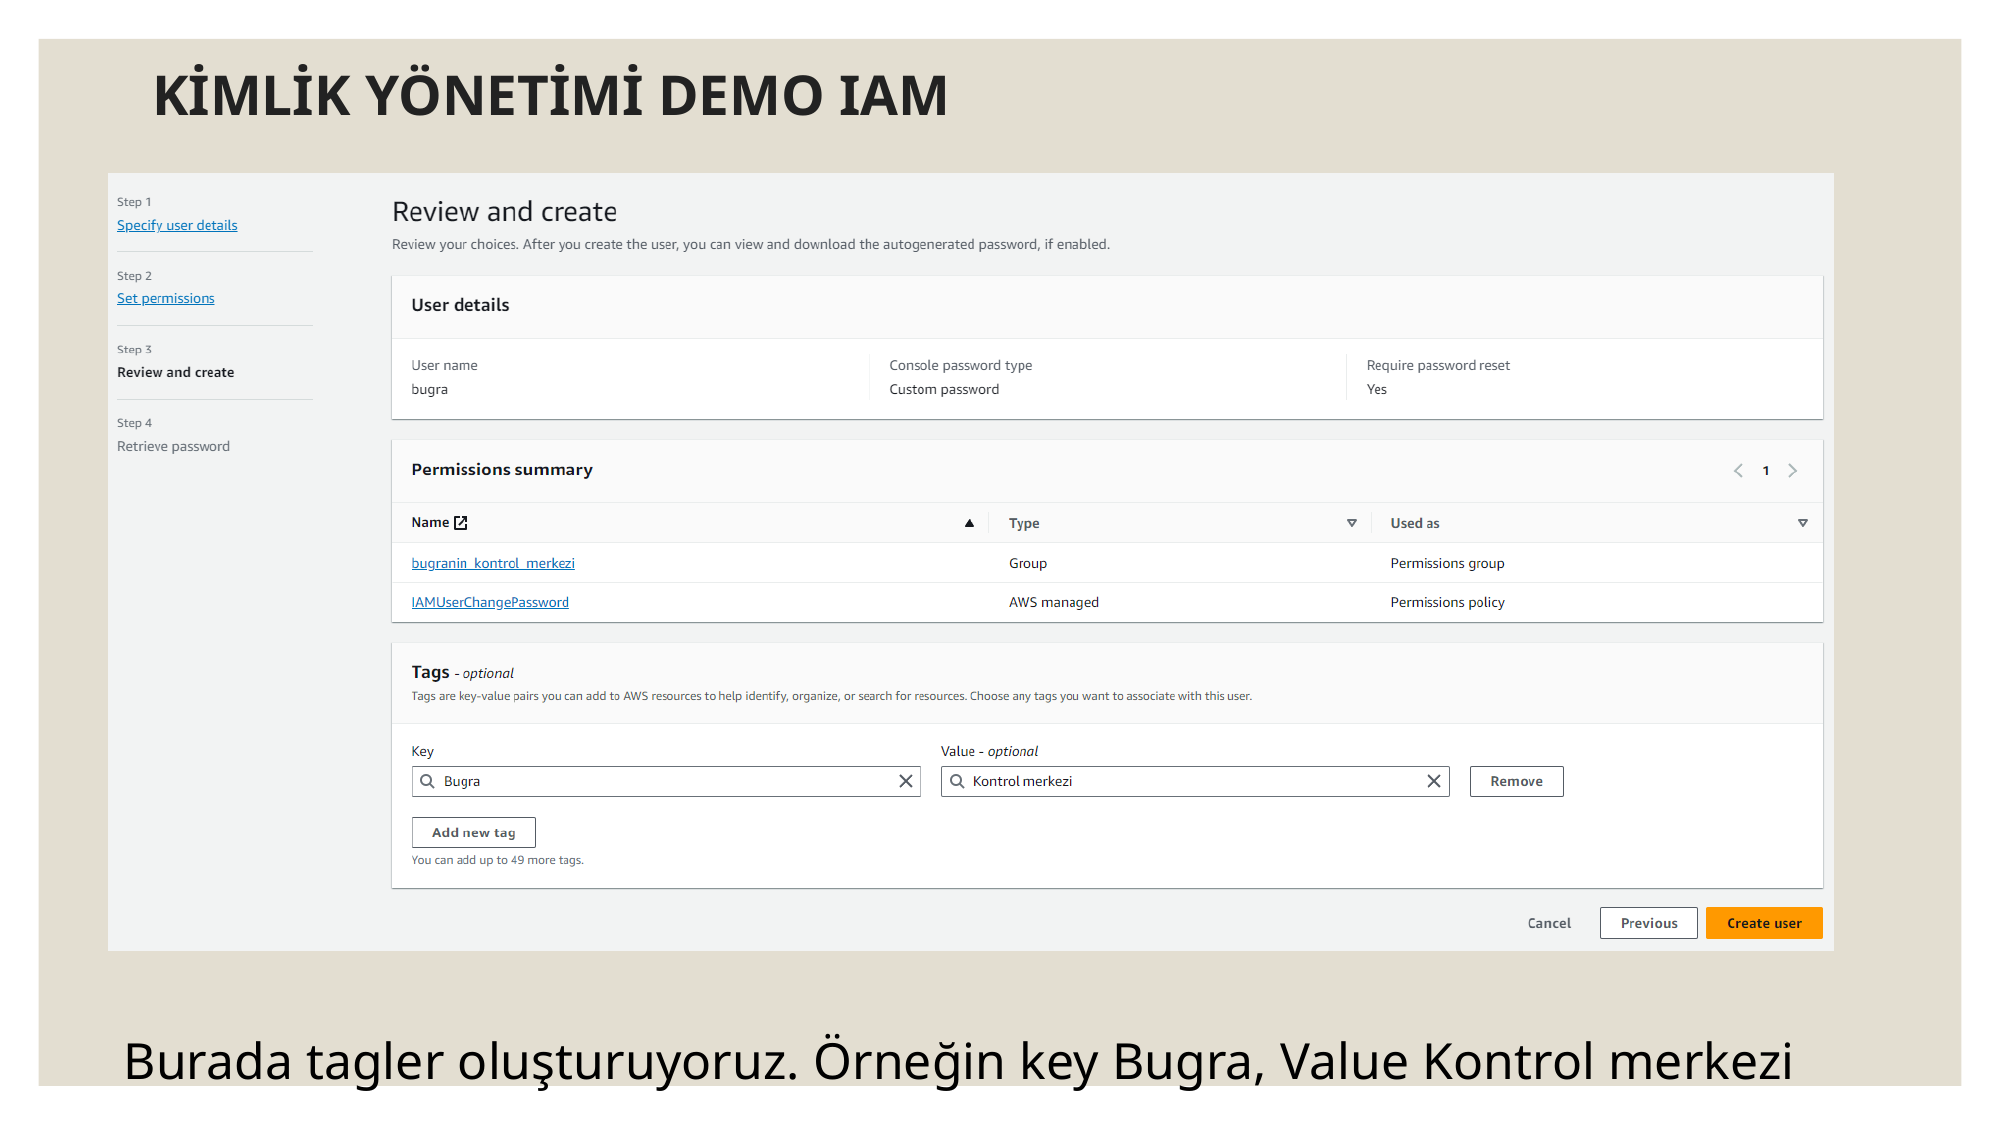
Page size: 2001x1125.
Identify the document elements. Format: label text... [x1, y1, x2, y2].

list Burada tagler oluşturuyoruz. Örneğin key Bugra, Value Kontrol merkezi [108, 960, 1834, 1106]
title KİMLİK YÖNETİMİ DEMO IAM [137, 59, 1863, 136]
picture [108, 173, 1834, 951]
